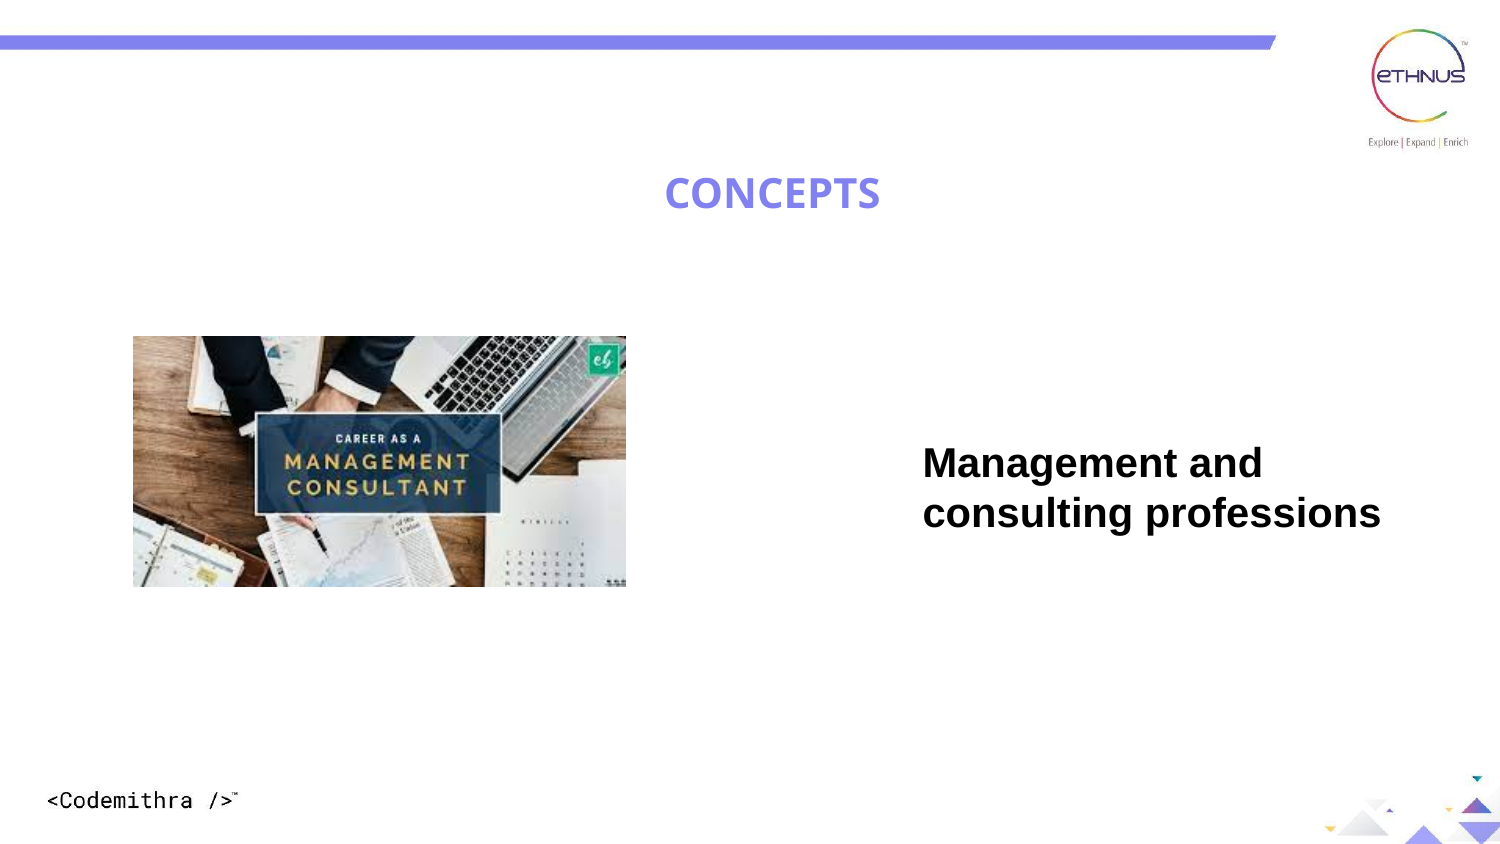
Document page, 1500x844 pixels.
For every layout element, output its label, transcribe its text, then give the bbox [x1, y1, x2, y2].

text_box CONCEPTS [649, 151, 1081, 232]
picture [0, 1, 1500, 844]
text_box Management and consulting professions [907, 421, 1400, 597]
